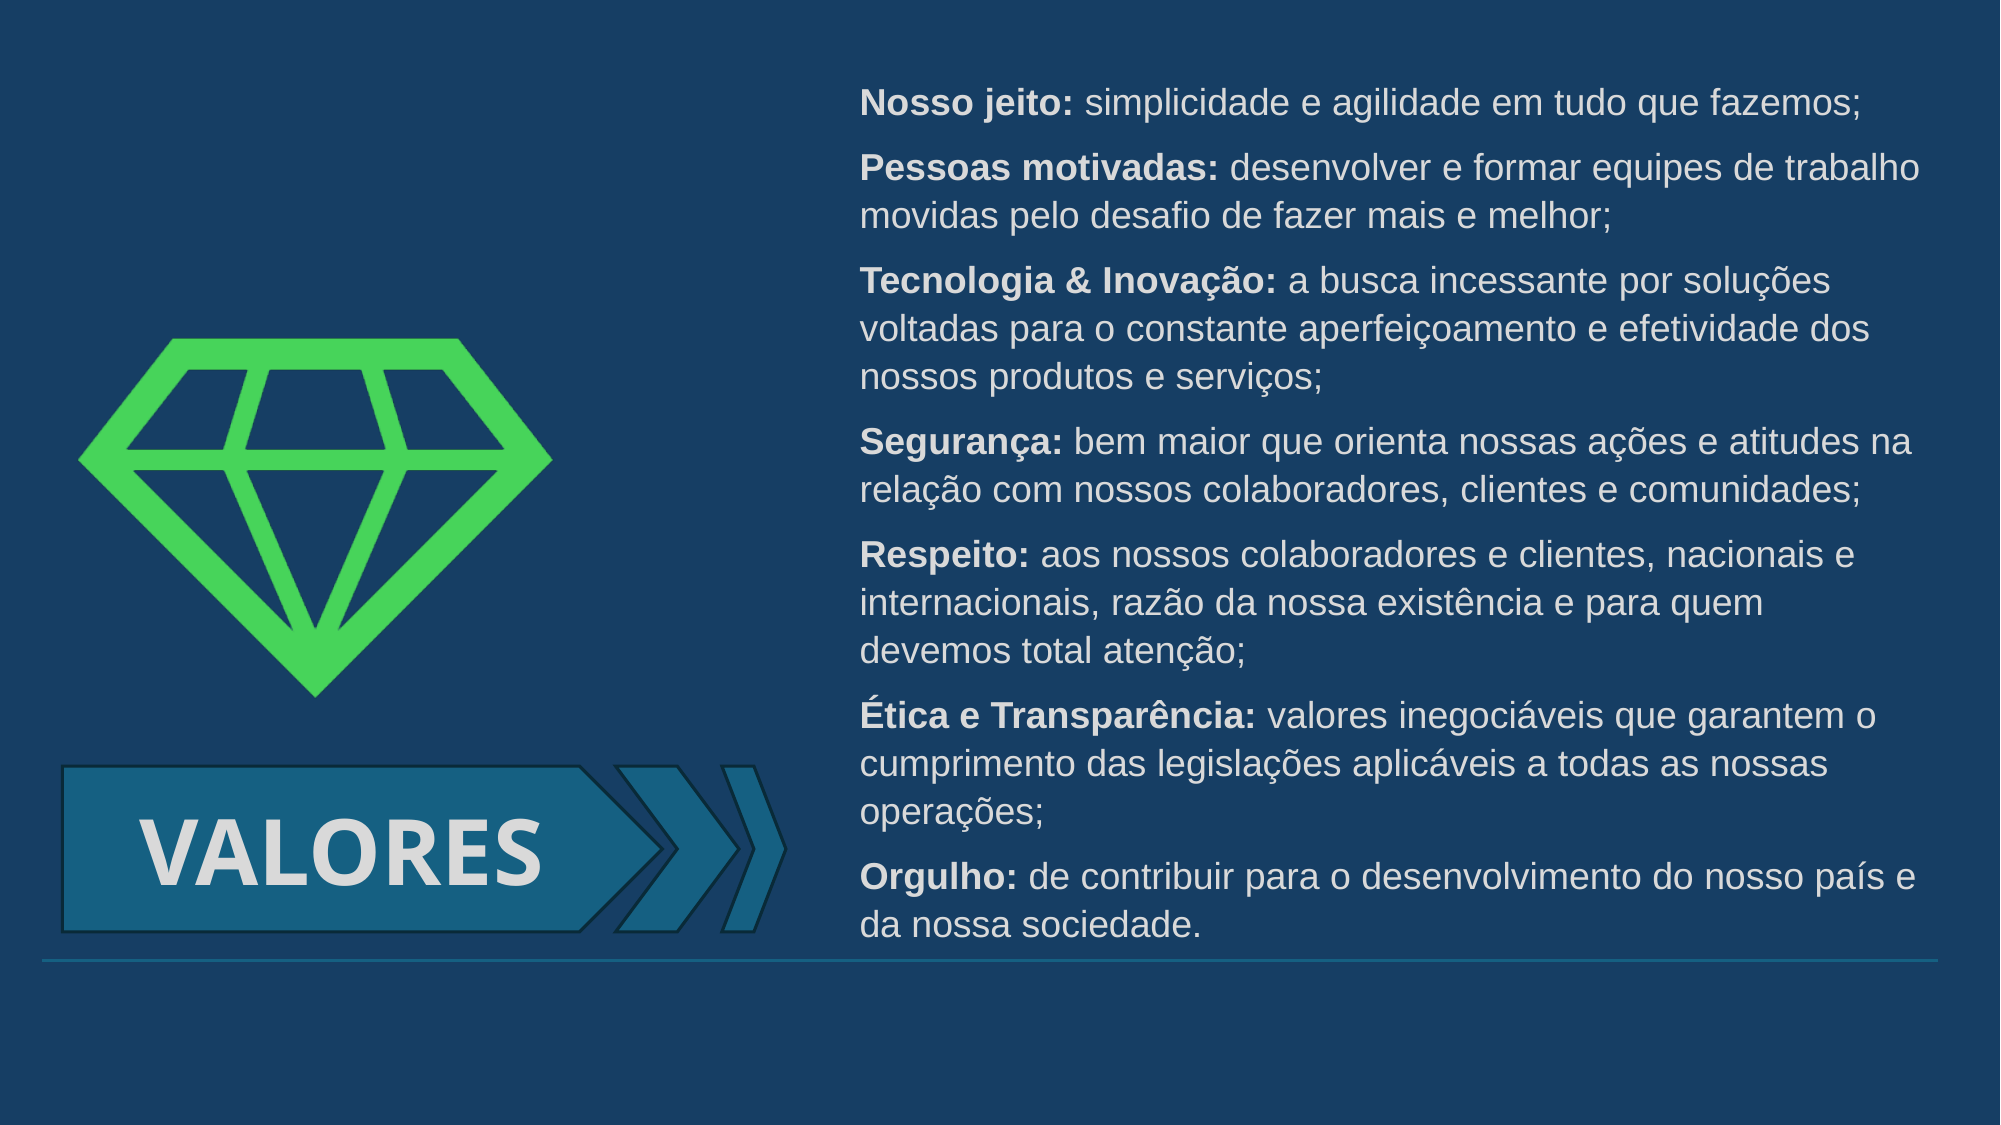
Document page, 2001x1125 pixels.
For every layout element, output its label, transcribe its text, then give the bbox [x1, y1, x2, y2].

text_box [612, 764, 741, 934]
picture [61, 259, 570, 767]
text_box Nosso jeito: simplicidade e agilidade em tudo que fazemos; Pessoas motivadas: desenvolver e formar equipes de trabalho movidas pelo desafio de fazer mais e melhor; Tecnologia & Inovação: a busca incessante por soluções voltadas para o constante aperfeiçoamento e efetividade dos nossos produtos e serviços; Segurança: bem maior que orienta nossas ações e atitudes na relação com nossos colaboradores, clientes e comunidades; Respeito: aos nossos colaboradores e clientes, nacionais e internacionais, razão da nossa existência e para quem devemos total atenção; Ética e Transparência: valores inegociáveis que garantem o cumprimento das legislações aplicáveis a todas as nossas operações; Orgulho: de contribuir para o desenvolvimento do nosso país e da nossa sociedade. [844, 67, 1938, 953]
text_box VALORES [60, 764, 665, 934]
text_box [719, 764, 788, 934]
